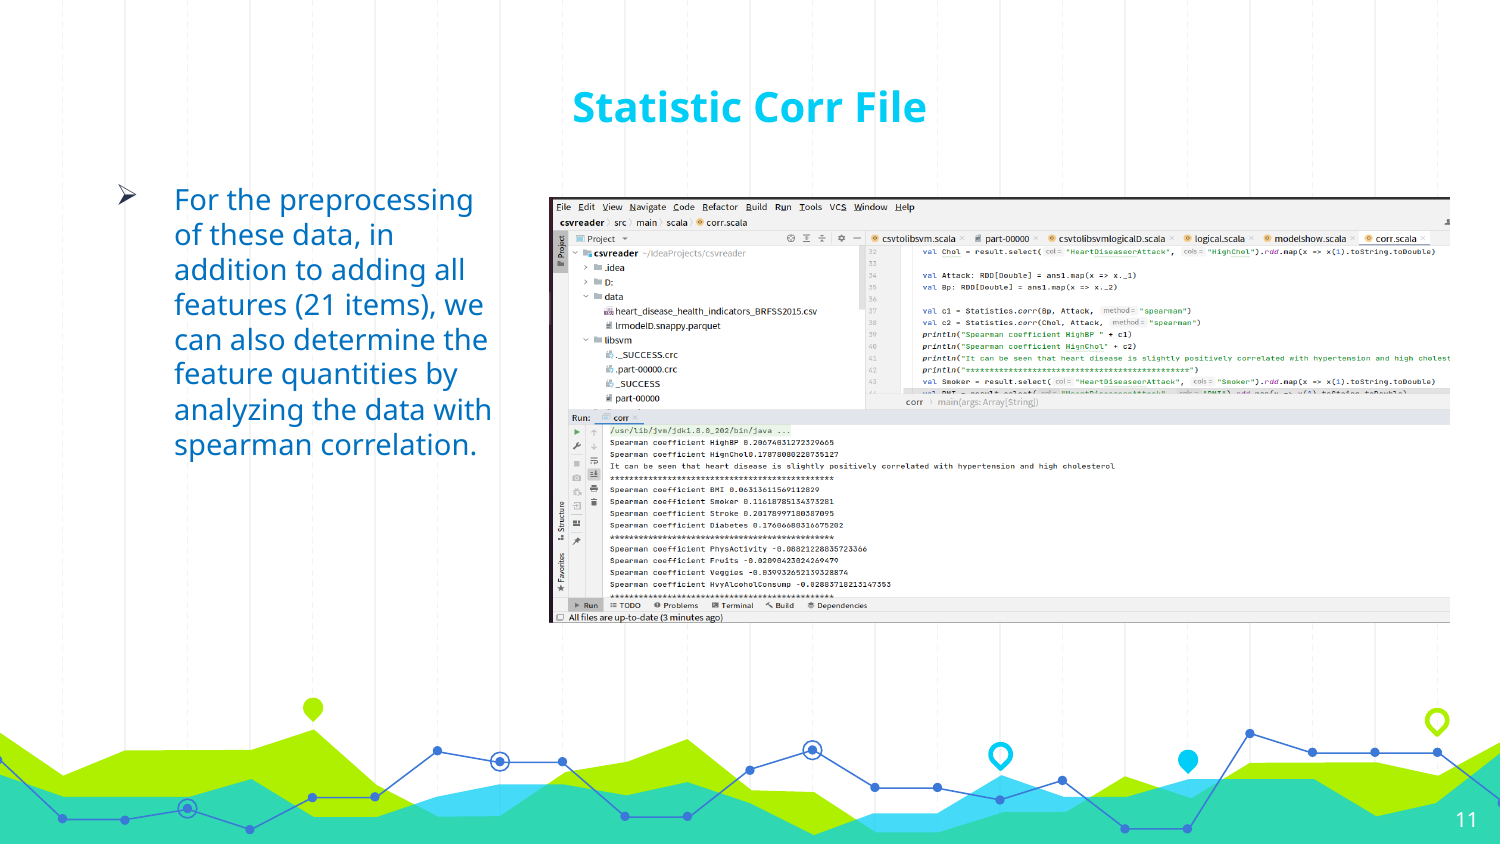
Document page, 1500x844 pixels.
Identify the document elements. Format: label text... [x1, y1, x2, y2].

slide_number 11 [1403, 791, 1494, 844]
list For the preprocessing of these data, in addition to adding all features (21 items), we can also determine the feature quantities by analyzing the data with spearman correlation. [84, 166, 515, 673]
title Statistic Corr File [176, 28, 1324, 147]
picture [548, 197, 1450, 624]
